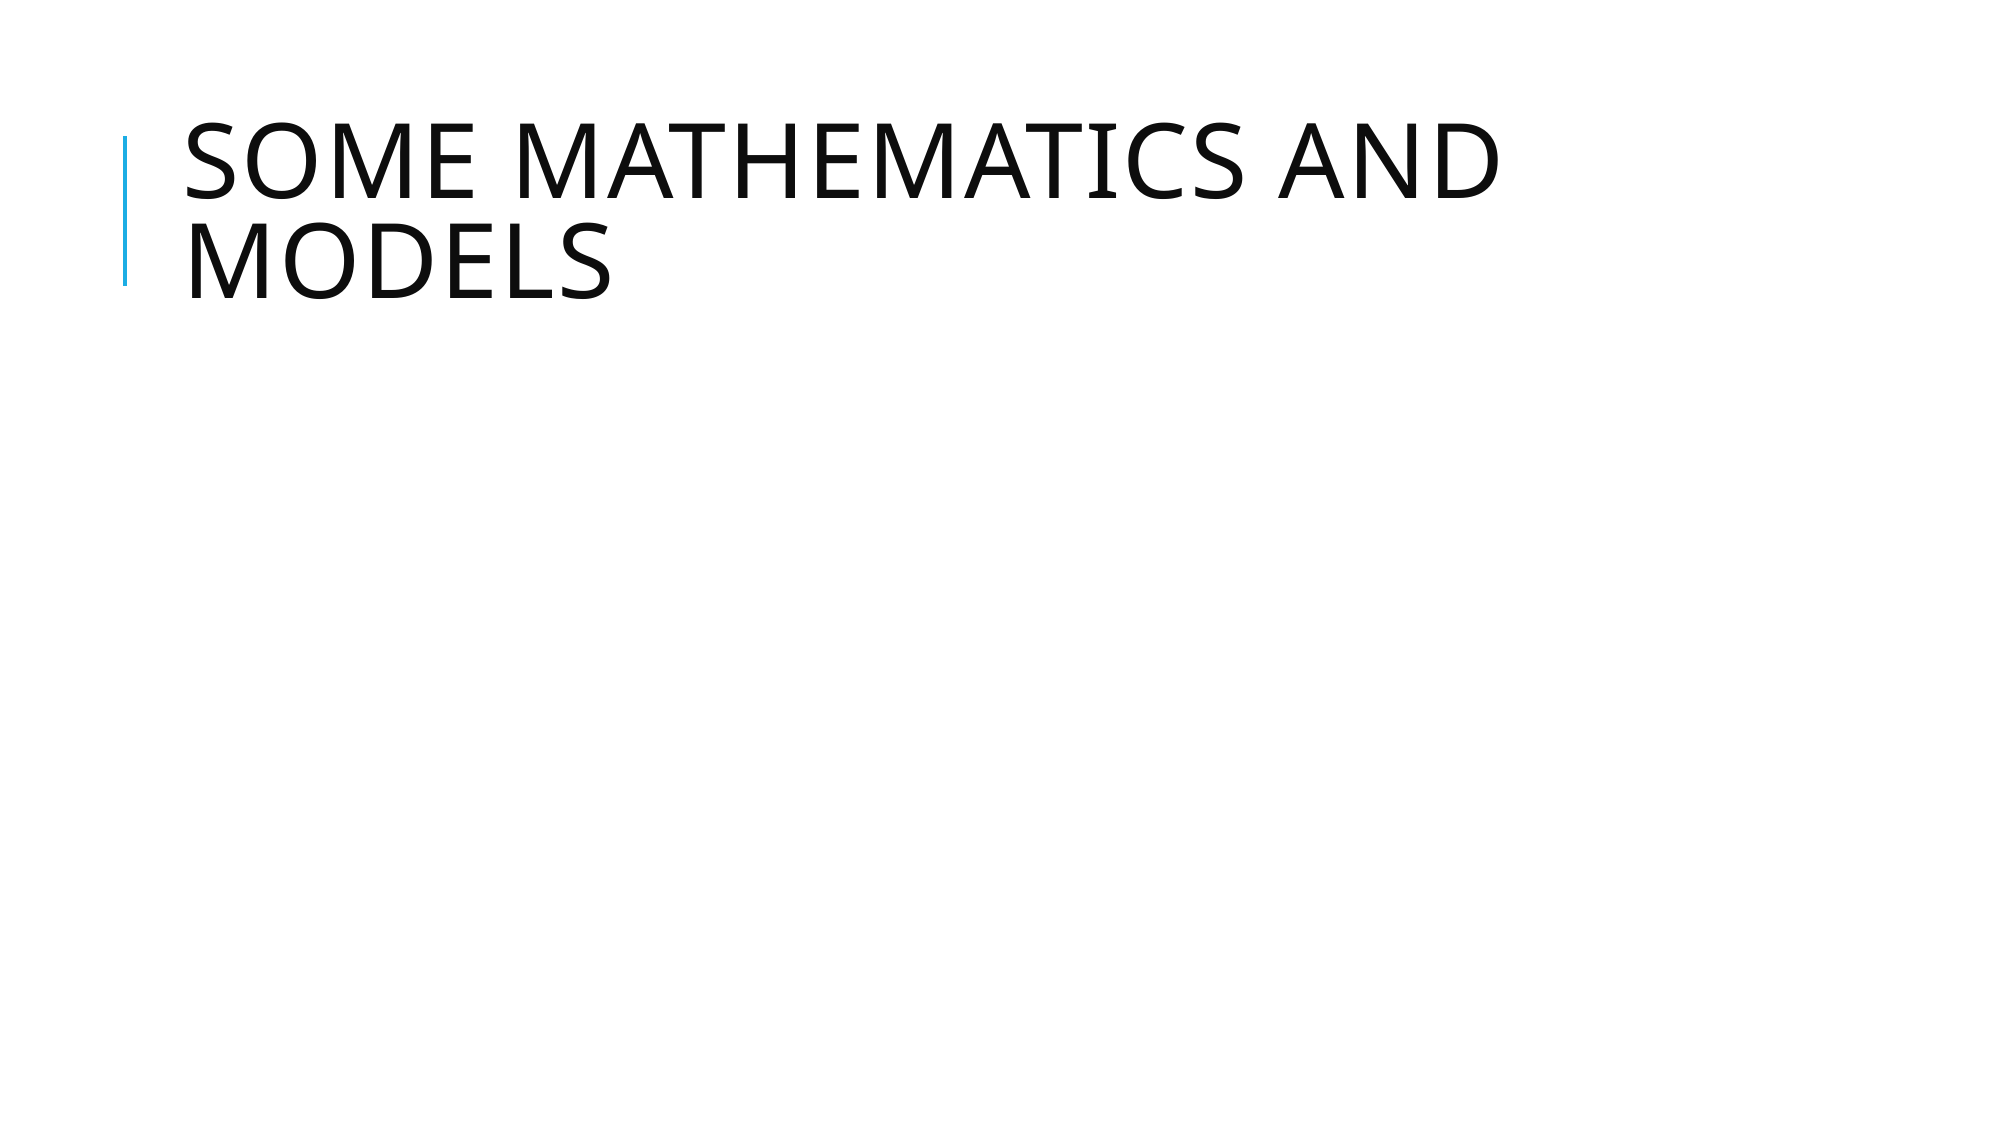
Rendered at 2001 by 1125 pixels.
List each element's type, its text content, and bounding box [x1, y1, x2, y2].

title Some Mathematics and Models [168, 96, 1763, 342]
